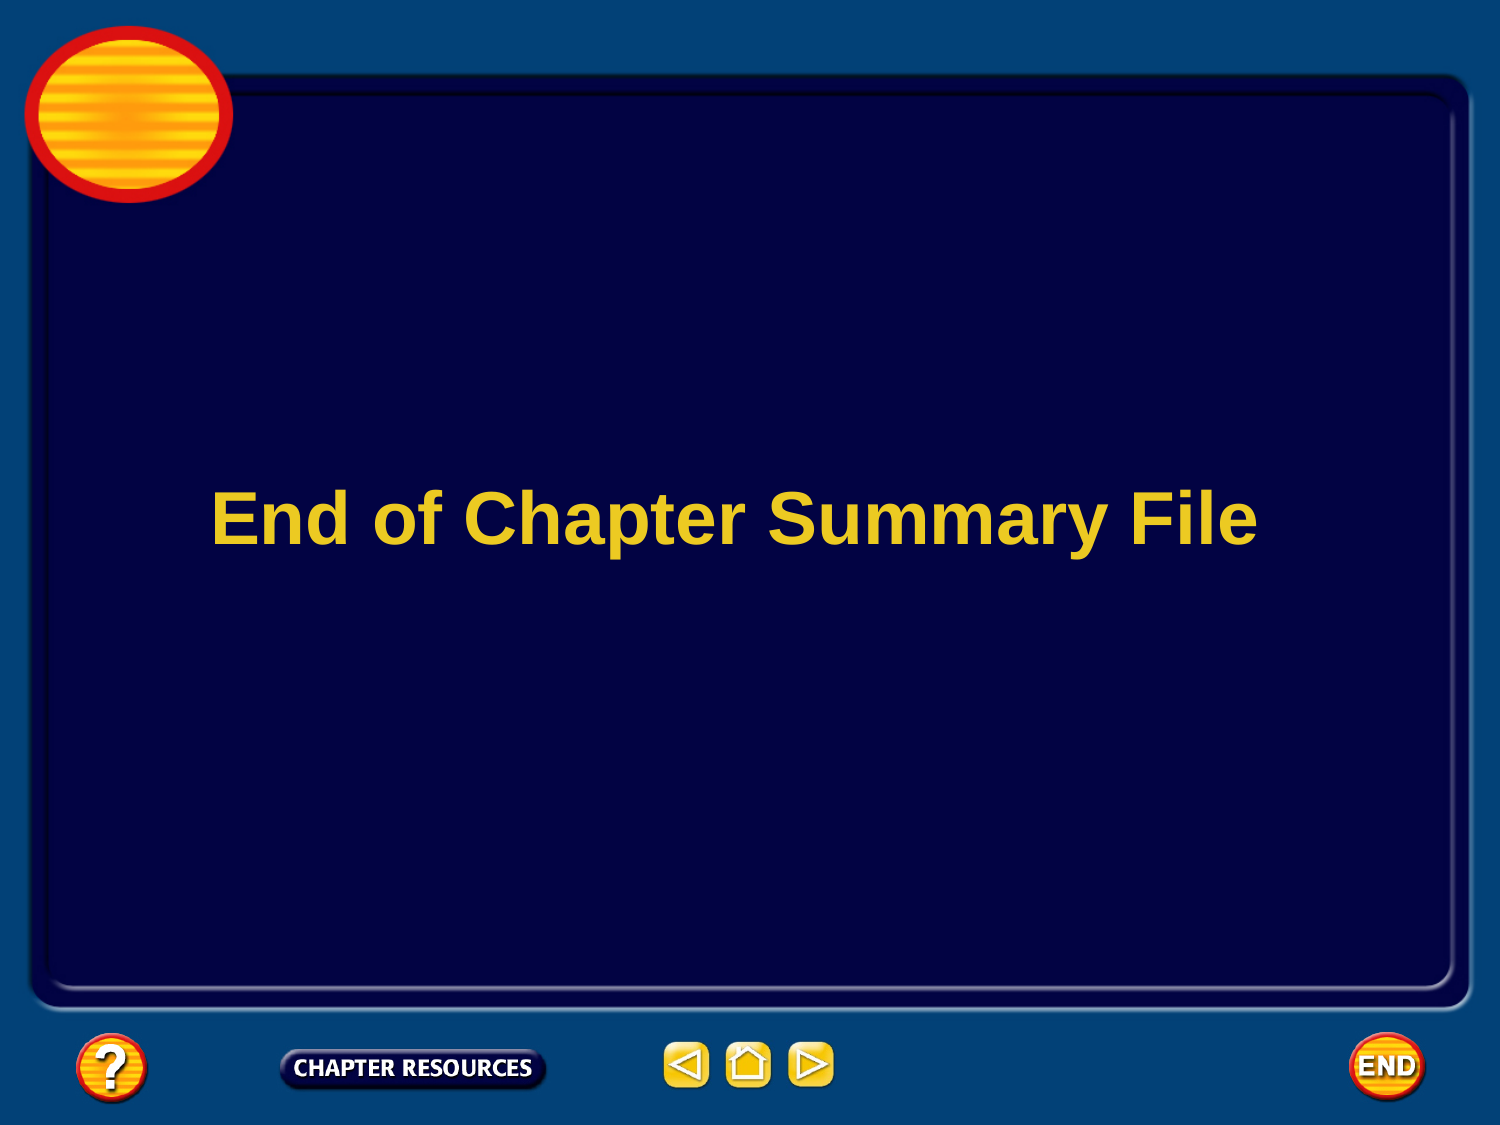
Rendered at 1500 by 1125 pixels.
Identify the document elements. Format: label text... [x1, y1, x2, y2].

text_box End of Chapter Summary File [195, 462, 1275, 568]
picture [0, 0, 1500, 1125]
